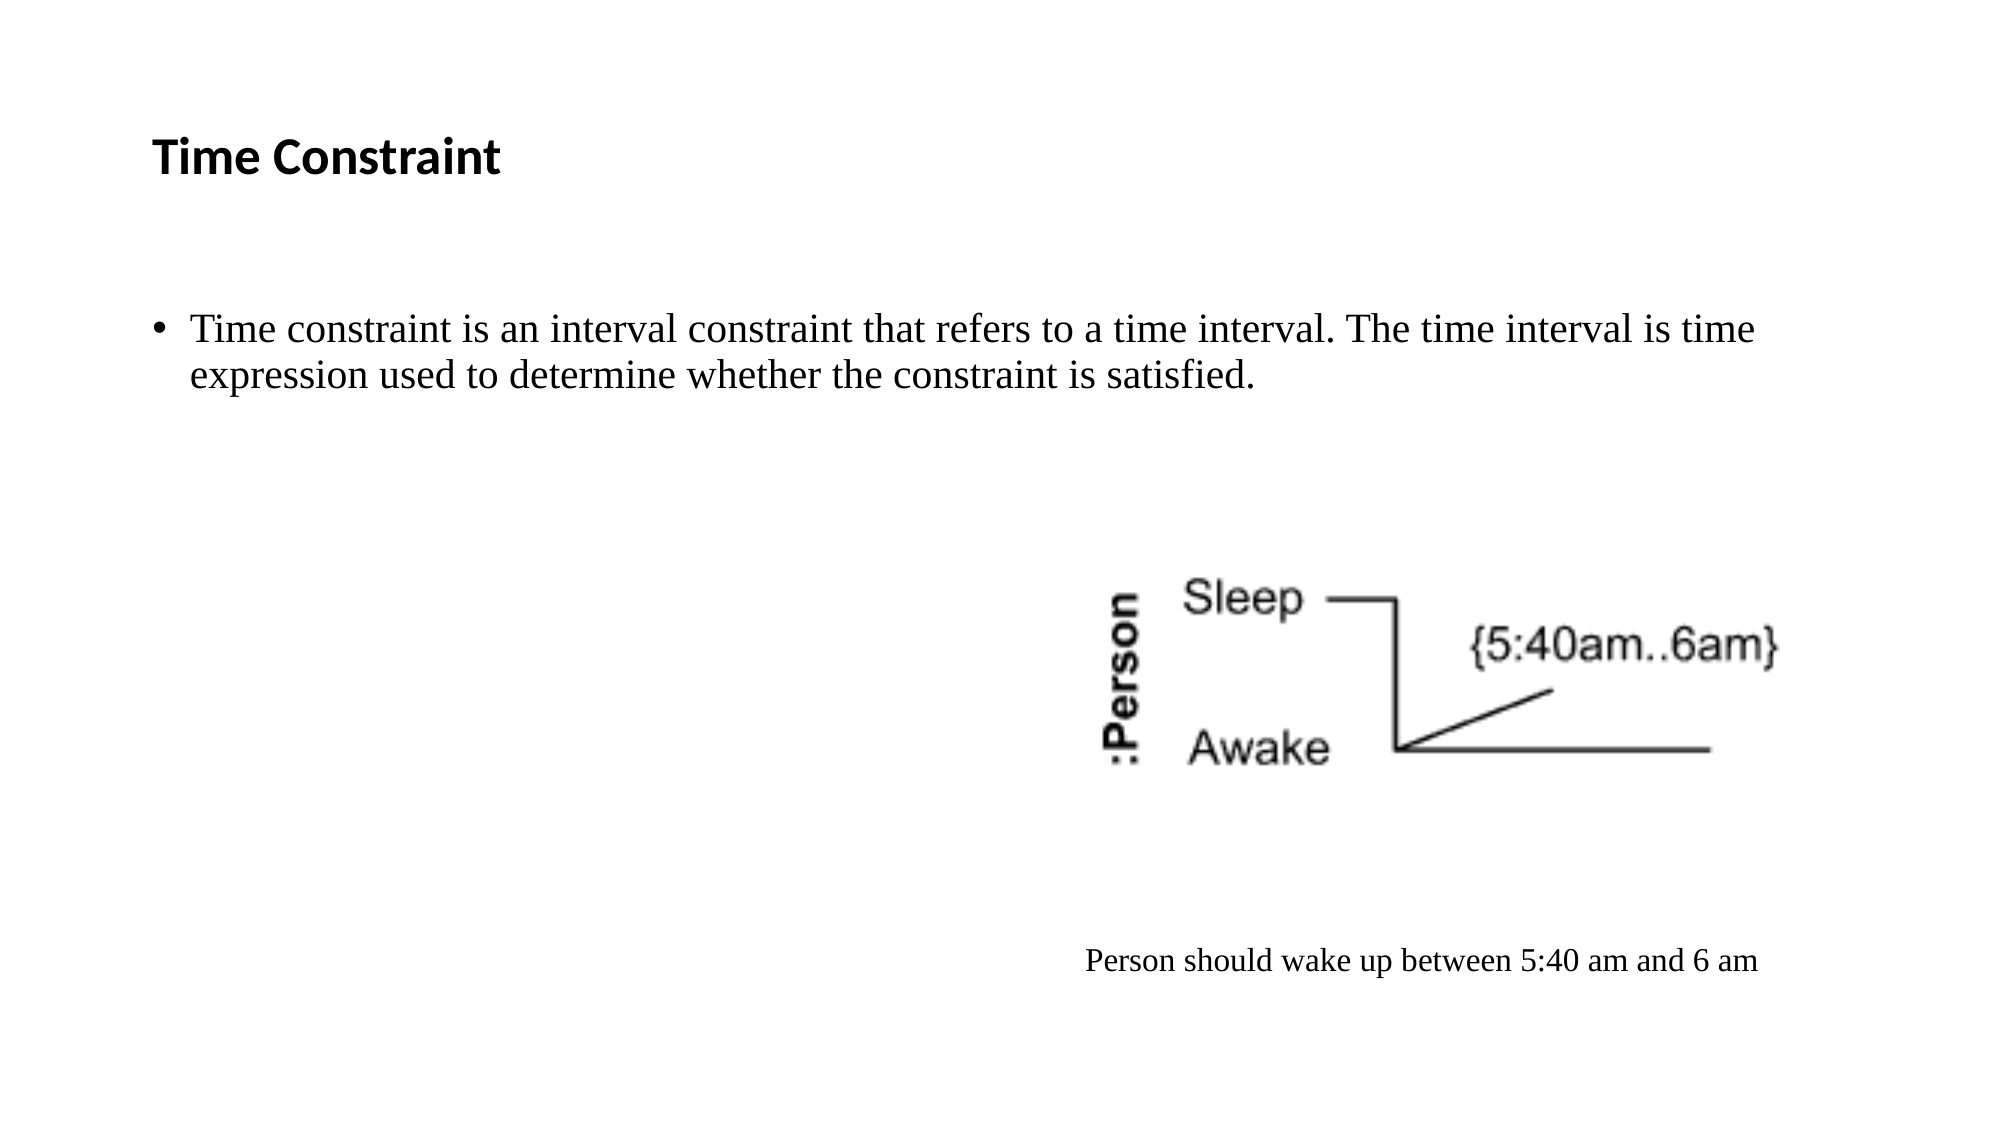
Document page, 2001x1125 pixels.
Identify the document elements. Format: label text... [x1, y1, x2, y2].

picture [1092, 549, 1783, 790]
title Time Constraint [137, 120, 1863, 259]
text_box Person should wake up between 5:40 am and 6 am [1069, 930, 1783, 986]
list Time constraint is an interval constraint that refers to a time interval. The time interval is time expression used to determine whether the constraint is satisfied. [137, 299, 1863, 1014]
